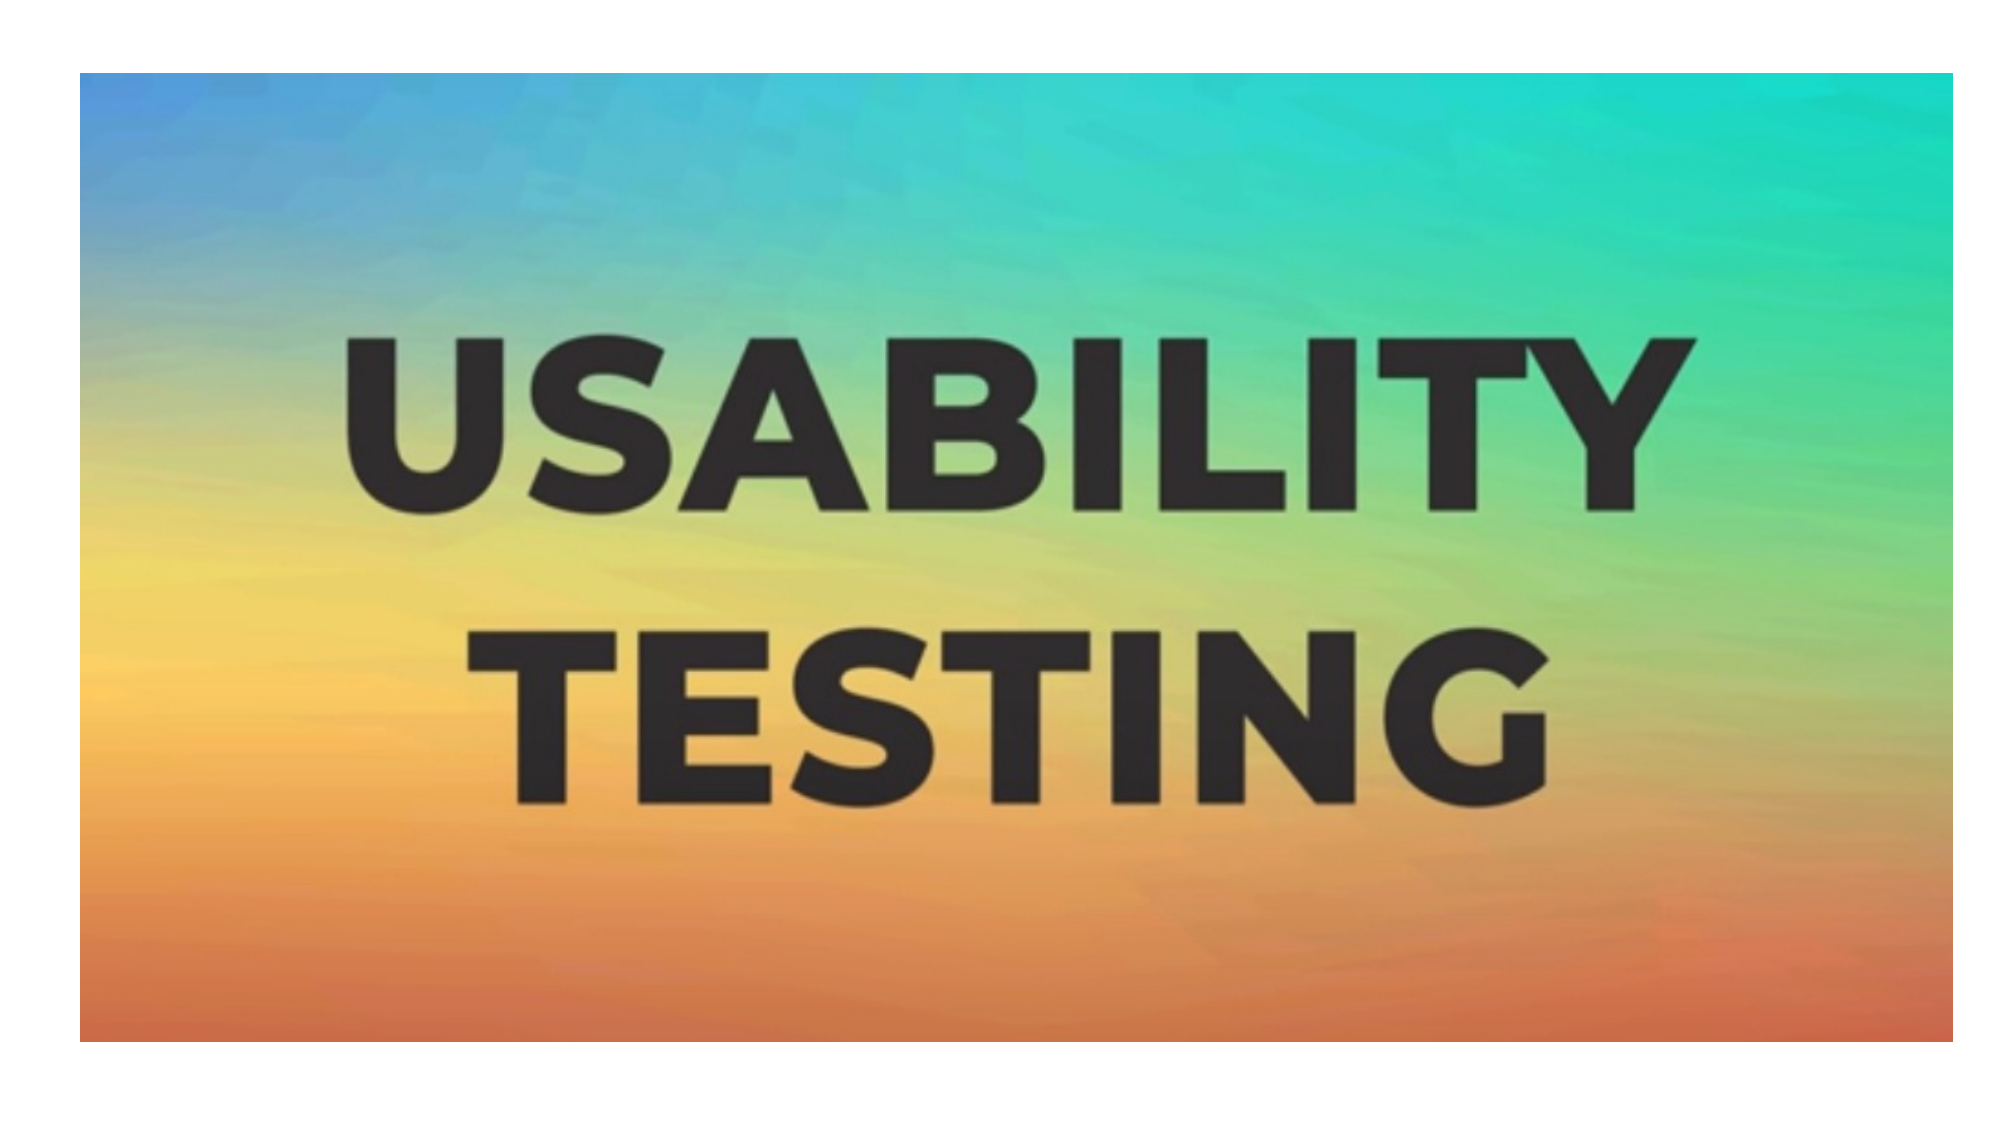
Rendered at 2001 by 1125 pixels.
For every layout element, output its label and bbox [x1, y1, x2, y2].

picture [80, 73, 1953, 1042]
